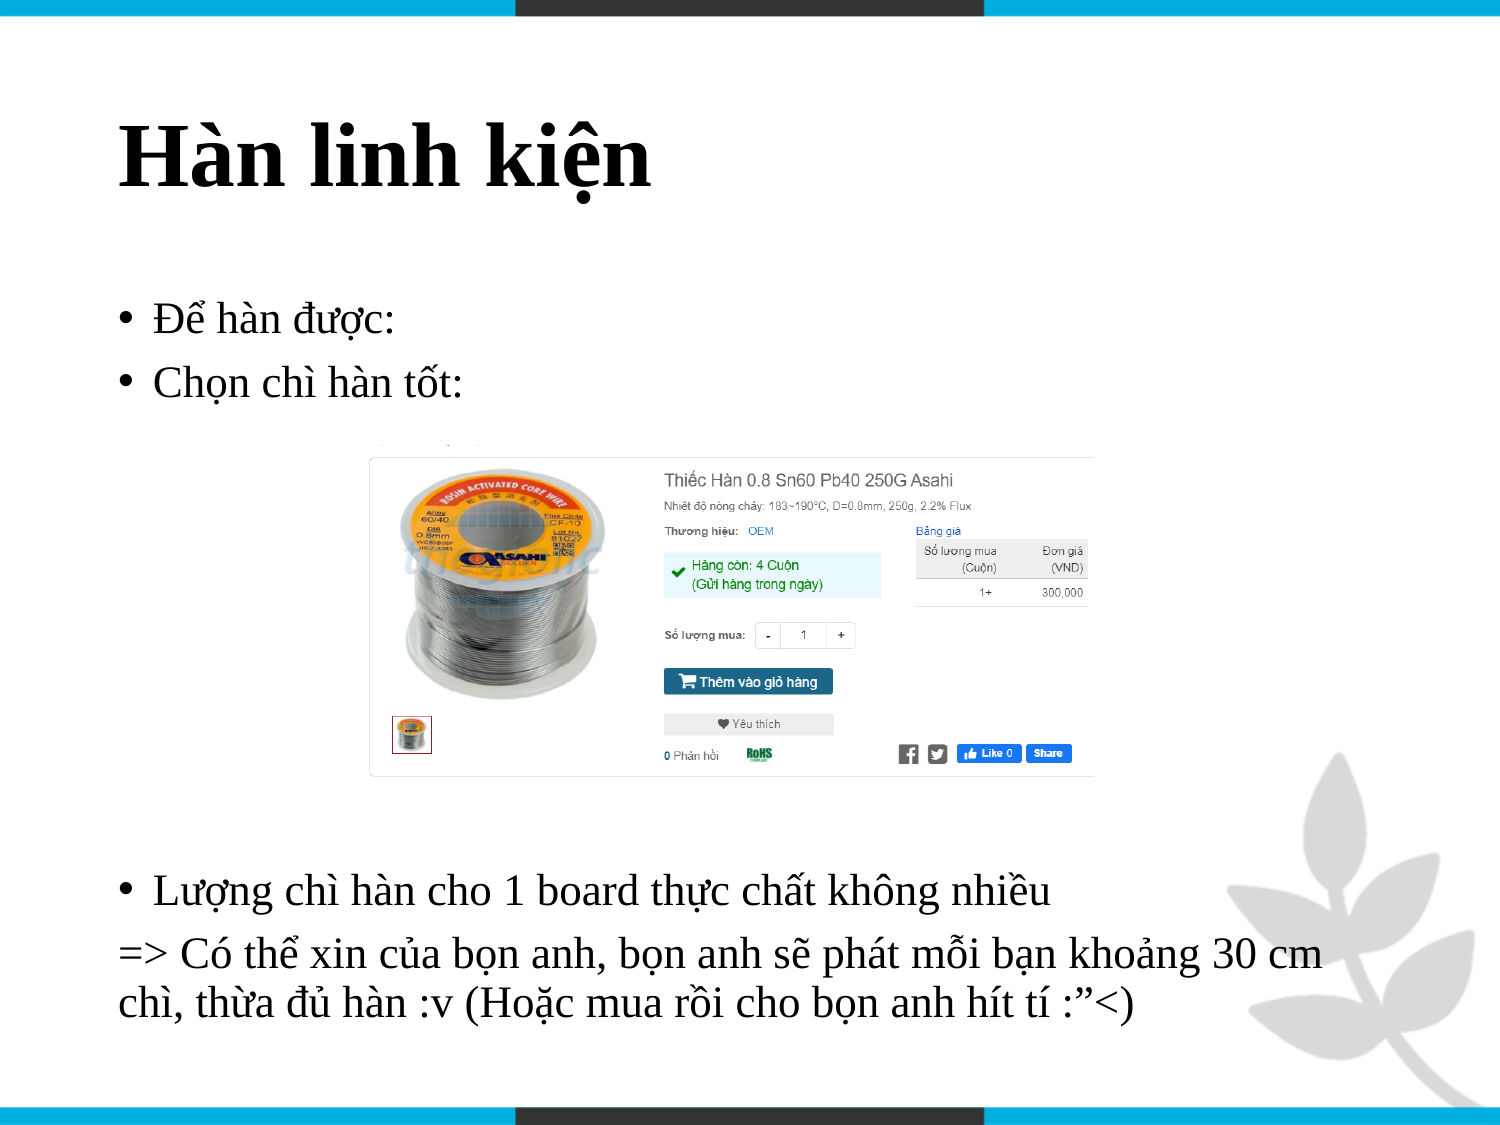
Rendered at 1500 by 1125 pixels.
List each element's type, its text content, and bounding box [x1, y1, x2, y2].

list Để hàn được: Chọn chì hàn tốt: Lượng chì hàn cho 1 board thực chất không nhiều => Có thể xin của bọn anh, bọn anh sẽ phát mỗi bạn khoảng 30 cm chì, thừa đủ hàn :v (Hoặc mua rồi cho bọn anh hít tí :”<) [103, 287, 1410, 1040]
picture [0, 0, 1500, 1125]
title Hàn linh kiện [103, 48, 1397, 266]
